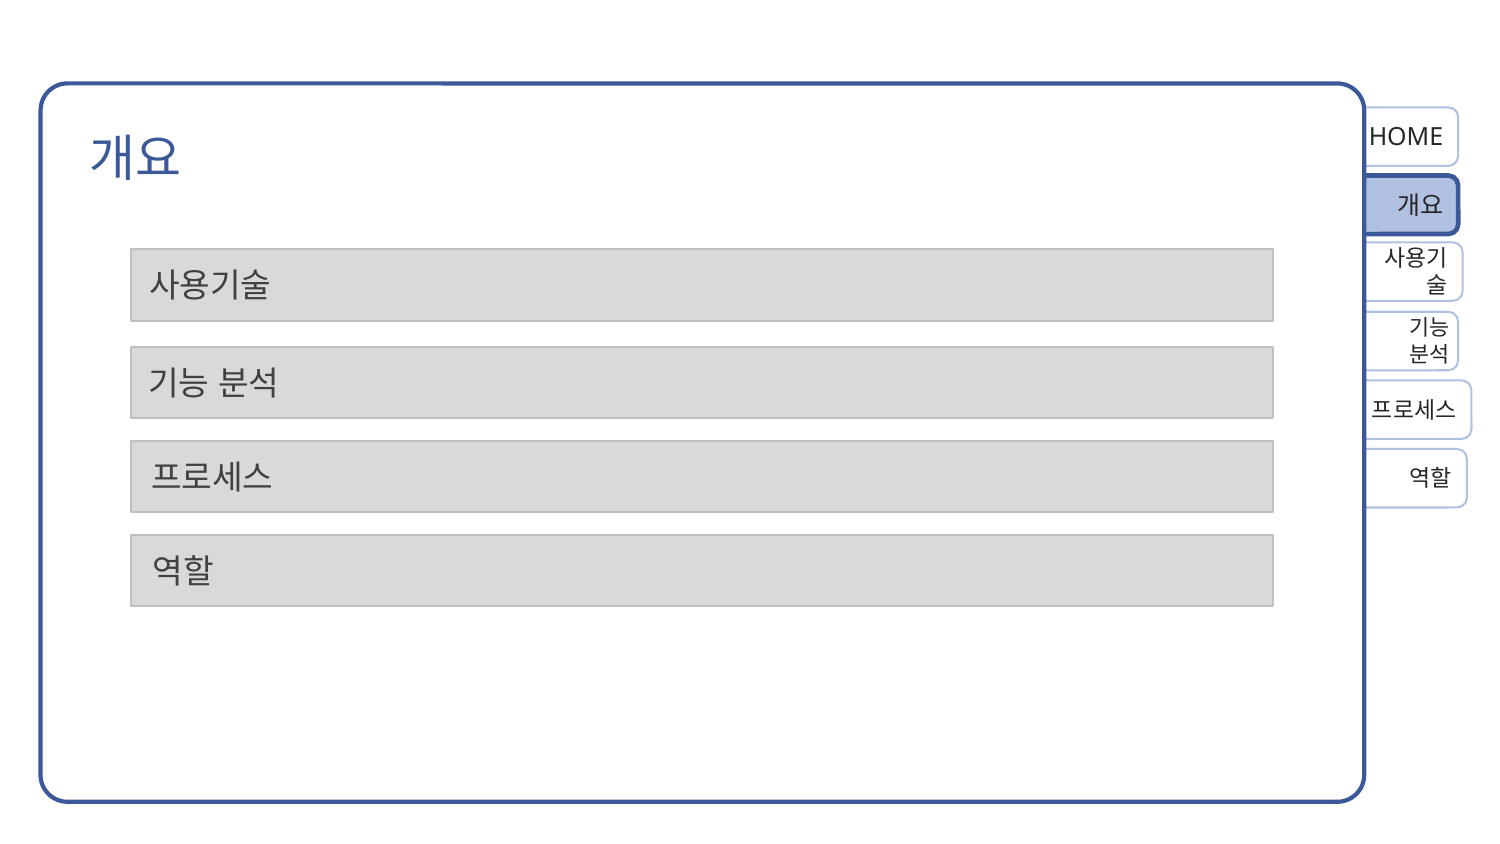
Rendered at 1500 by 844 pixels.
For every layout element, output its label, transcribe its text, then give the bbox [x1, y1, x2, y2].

text_box 개요 [1367, 173, 1461, 237]
text_box 기능 분석 [133, 354, 295, 410]
text_box 프로세스 [1367, 378, 1474, 442]
text_box HOME [1366, 105, 1461, 169]
text_box 역할 [138, 542, 229, 598]
text_box [38, 81, 1367, 804]
text_box [129, 439, 1275, 514]
text_box [129, 345, 1275, 420]
text_box 역할 [1367, 446, 1470, 510]
text_box 프로세스 [136, 448, 289, 504]
text_box 사용기술 [134, 257, 287, 312]
text_box 기능 분석 [1367, 309, 1461, 373]
text_box [129, 247, 1275, 323]
text_box 사용기술 [1367, 240, 1465, 303]
text_box 개요 [74, 119, 197, 194]
text_box [129, 533, 1275, 608]
